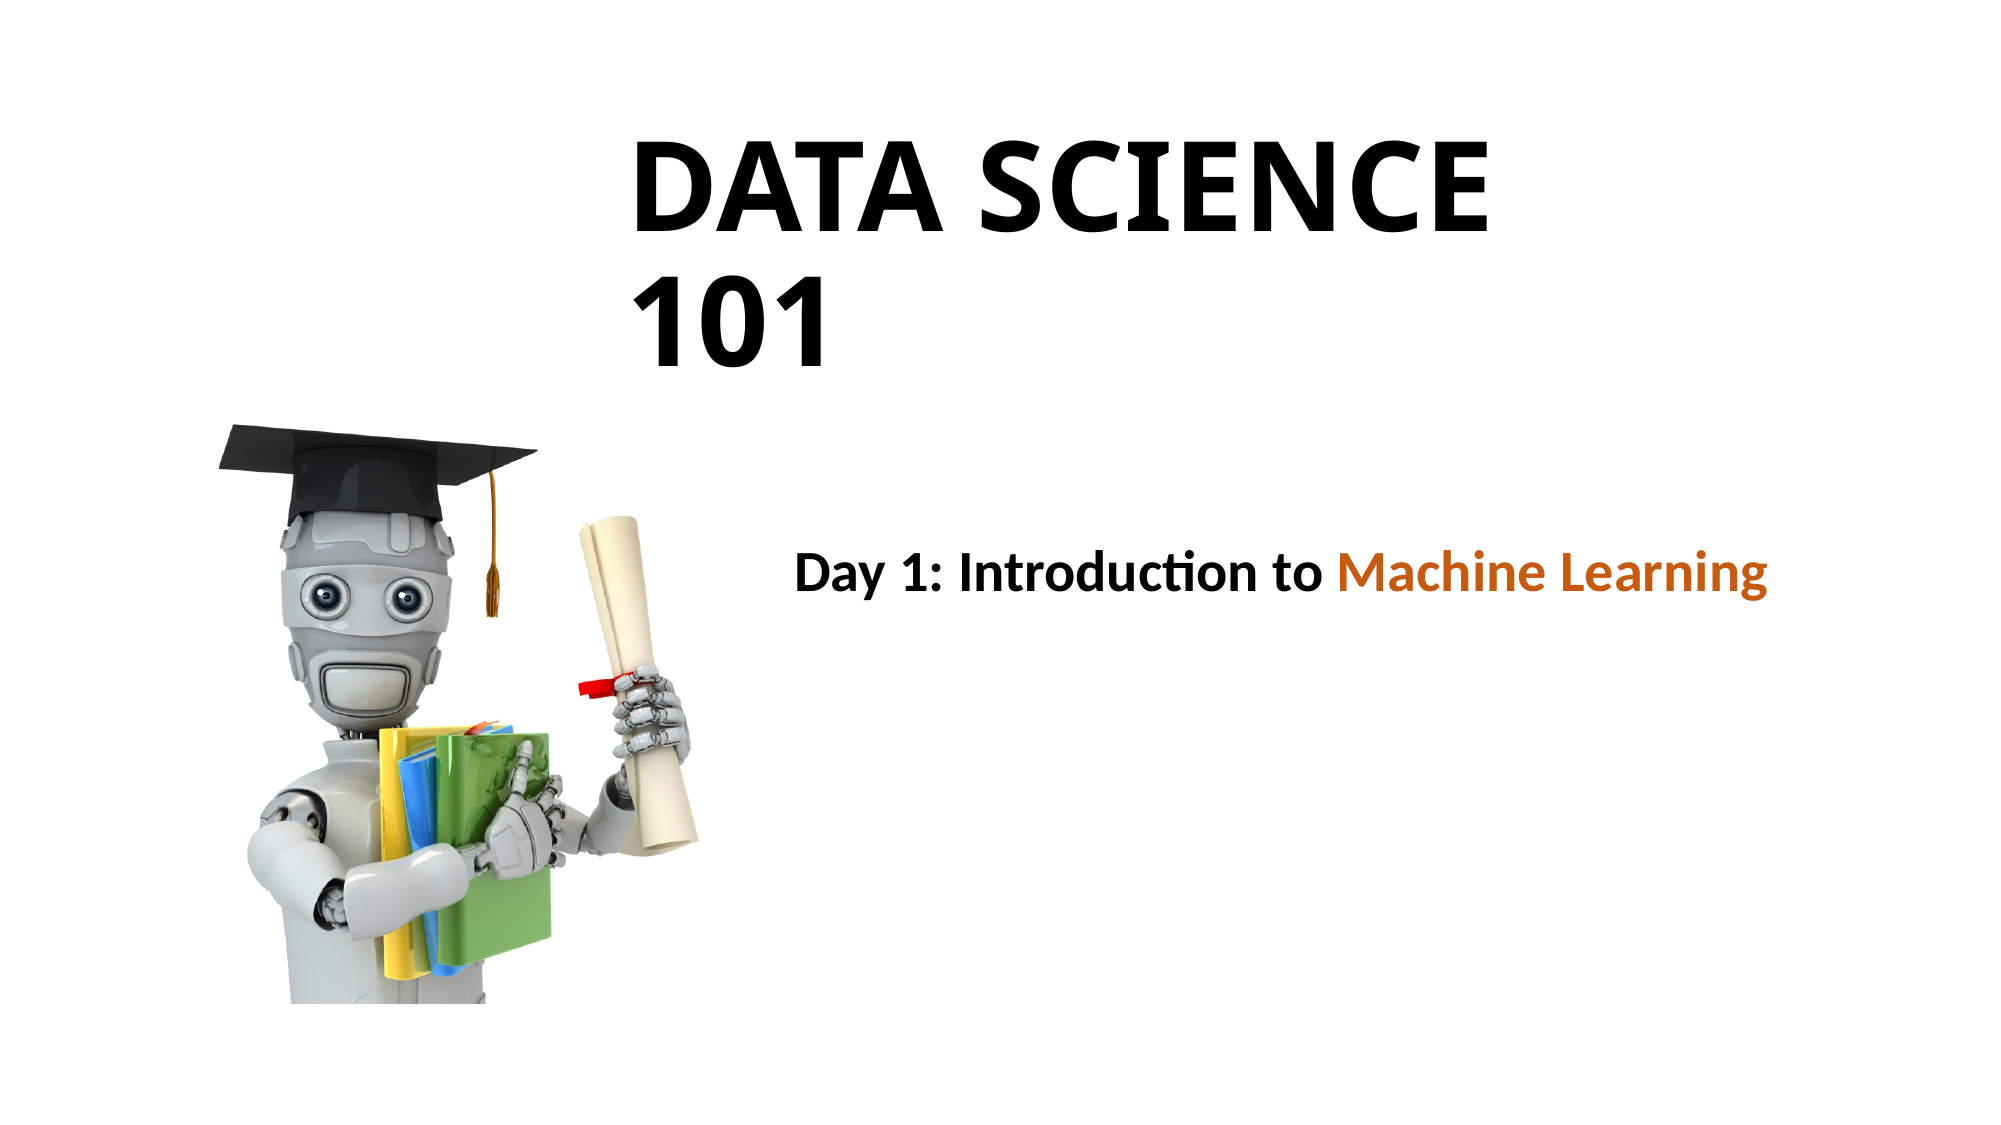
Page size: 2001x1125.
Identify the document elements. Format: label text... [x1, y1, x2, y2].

text_box Day 1: Introduction to Machine Learning [779, 533, 1794, 772]
text_box Data Science 101 [611, 101, 1583, 402]
picture [178, 369, 733, 1004]
